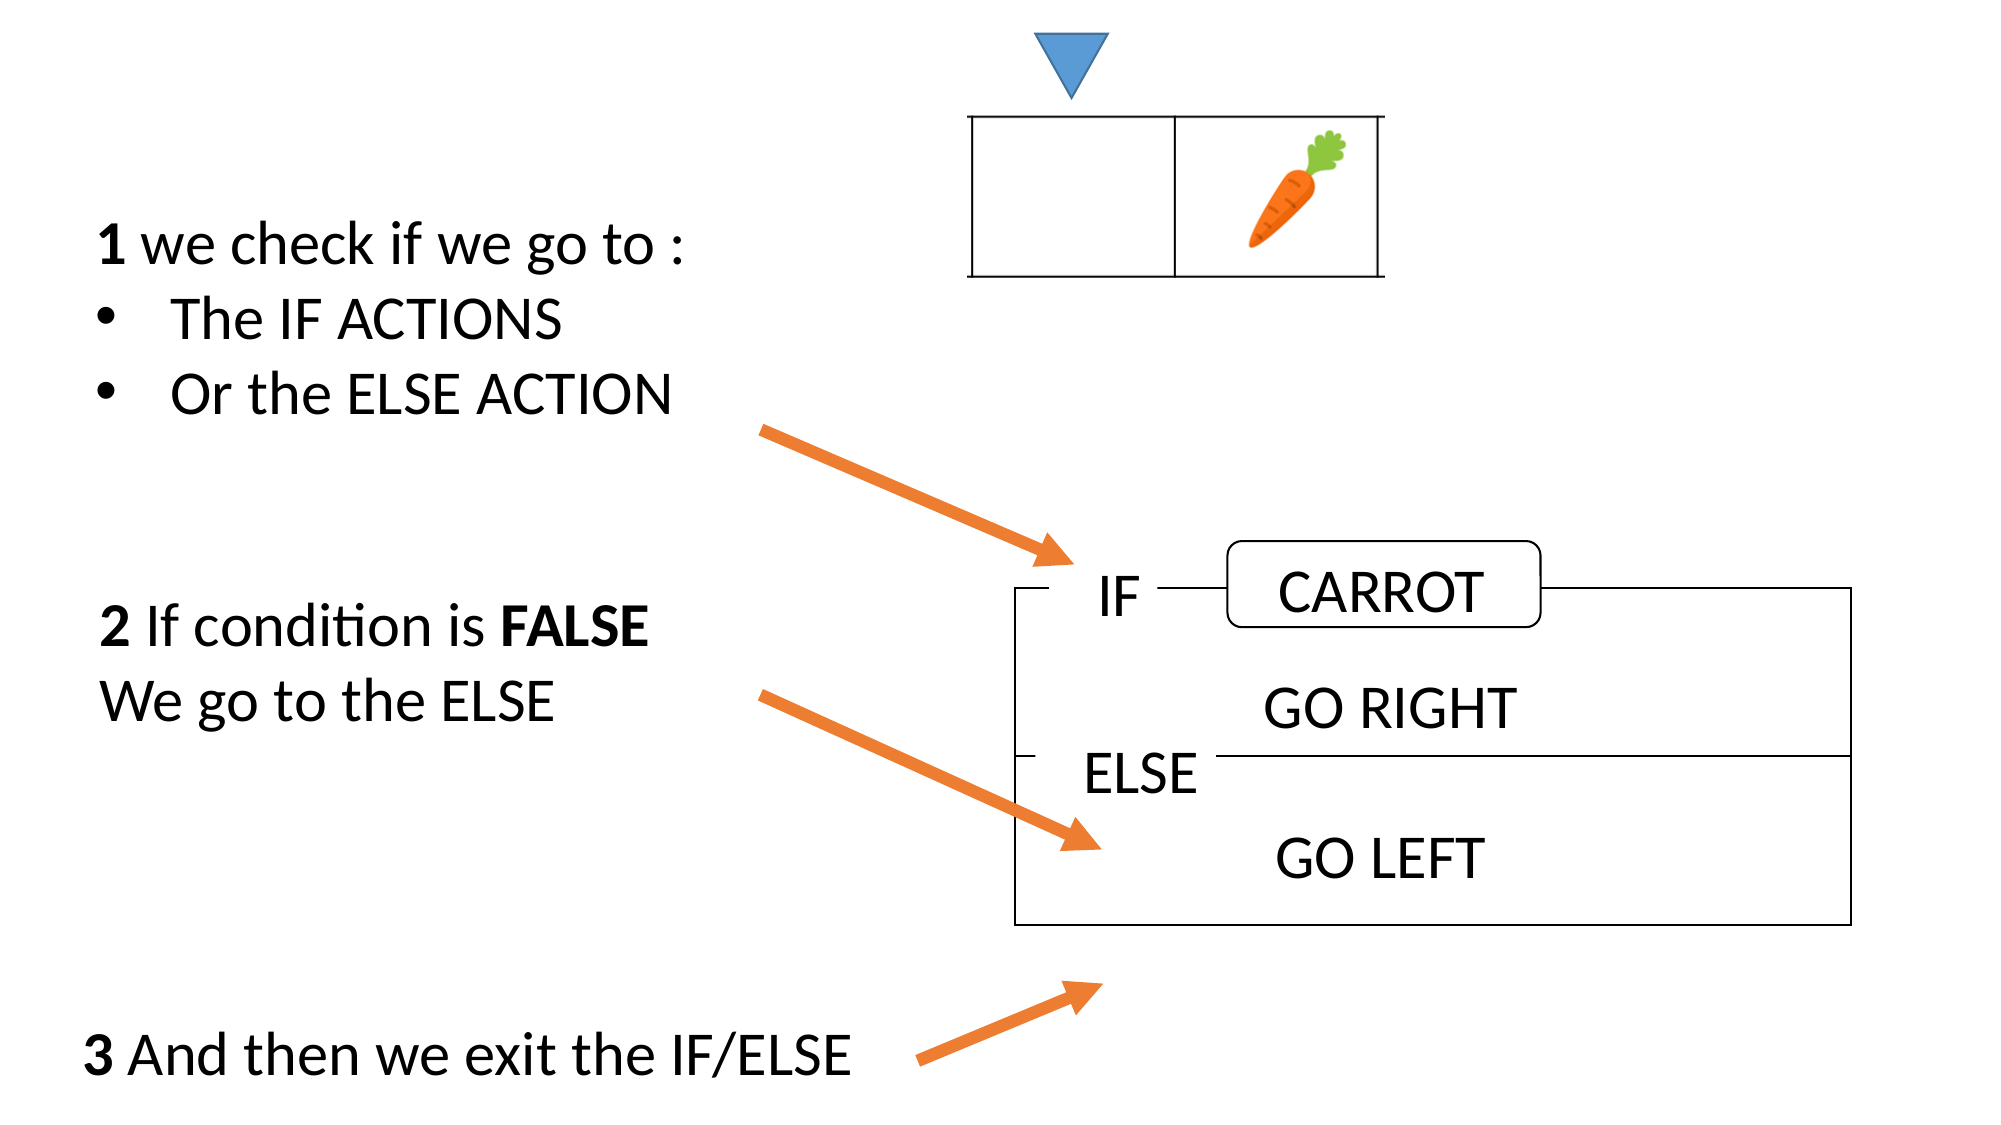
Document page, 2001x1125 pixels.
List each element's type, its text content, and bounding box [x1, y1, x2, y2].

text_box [917, 983, 1104, 1062]
picture [966, 106, 1385, 284]
text_box IF [1049, 541, 1158, 637]
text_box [760, 429, 1075, 565]
text_box ELSE [1107, 718, 1216, 814]
text_box [1014, 587, 1851, 756]
text_box [1035, 33, 1108, 98]
text_box [1014, 756, 1851, 925]
text_box CARROT [1230, 537, 1636, 633]
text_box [760, 694, 1102, 850]
text_box 2 If condition is FALSE We go to the ELSE [84, 576, 683, 742]
text_box 3 And then we exit the IF/ELSE [61, 1005, 869, 1096]
text_box 1 we check if we go to : The IF ACTIONS Or the ELSE ACTION [80, 195, 722, 435]
